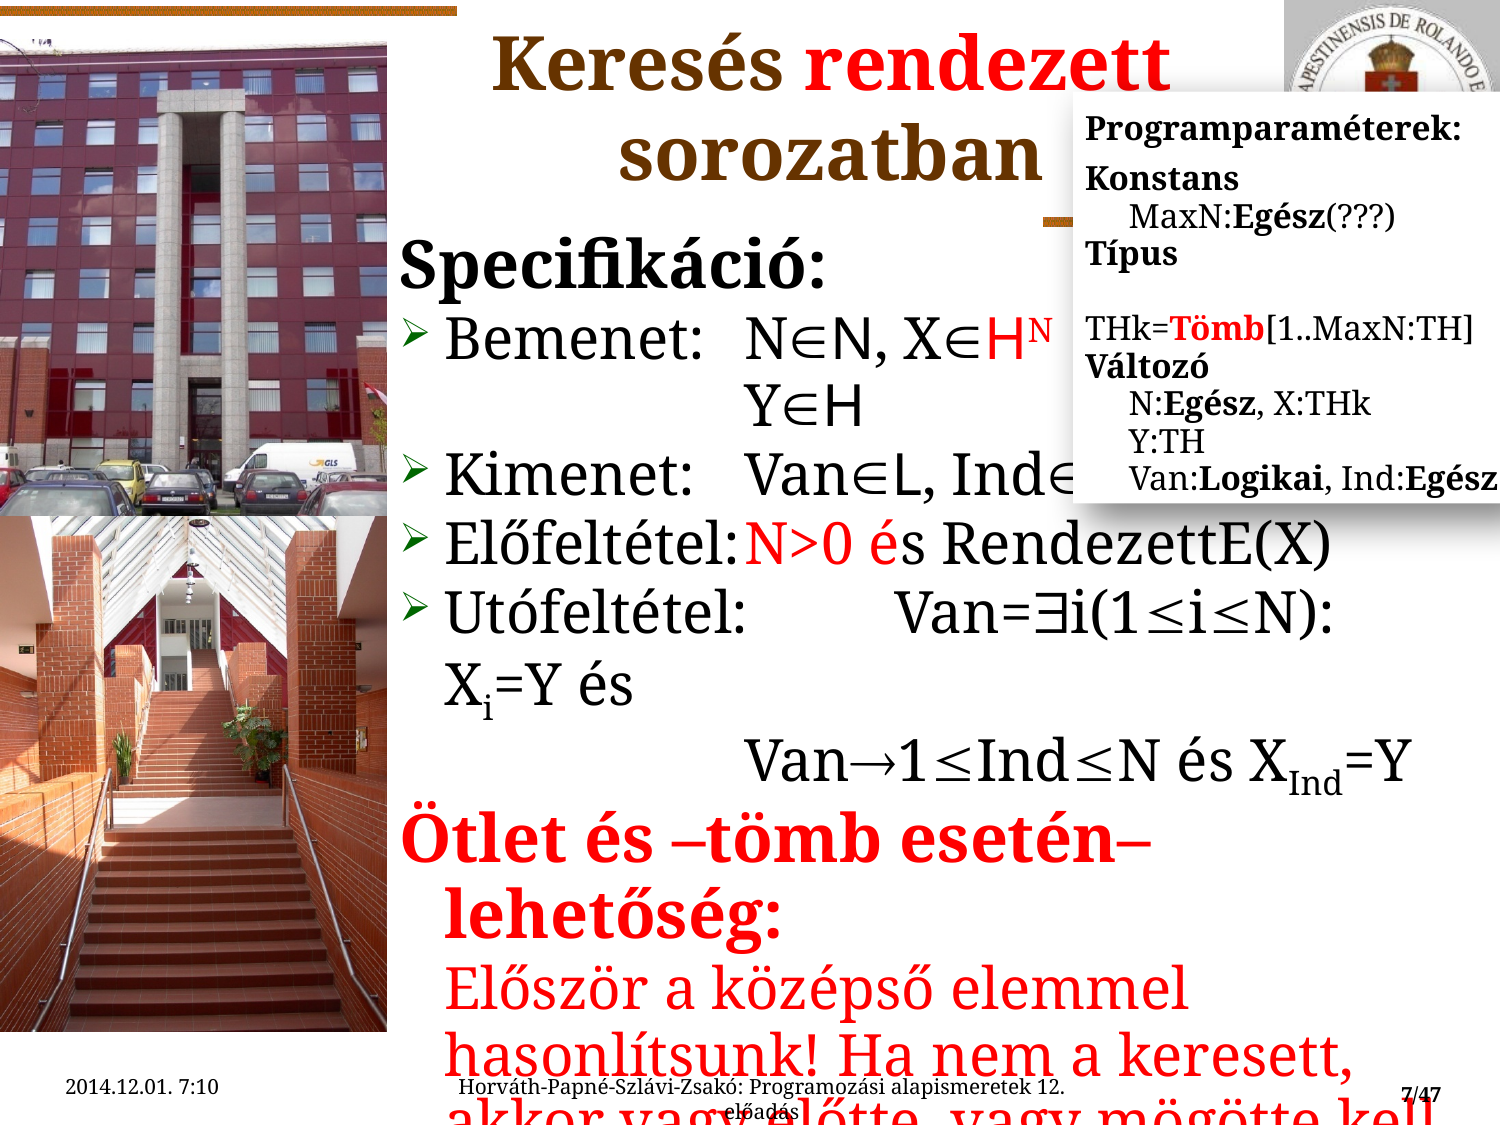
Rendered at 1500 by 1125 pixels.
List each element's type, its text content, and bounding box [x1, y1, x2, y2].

picture [1043, 210, 1073, 220]
text_box Programparaméterek: Konstans MaxN:Egész(???) Típus THk=Tömb[1..MaxN:TH] Változó N:Egész, X:THk Y:TH Van:Logikai, Ind:Egész [1073, 91, 1500, 504]
footer Horváth-Papné-Szlávi-Zsakó: Programozási alapismeretek 12. előadás [431, 1066, 1093, 1125]
title Keresés rendezett sorozatban [389, 14, 1275, 197]
text_box 7/47 [1143, 1074, 1457, 1123]
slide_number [50, 1066, 363, 1125]
list Specifikáció: Bemenet: NN, XHN YH Kimenet: VanL, IndN Előfeltétel: N>0 és RendezettE(X) Utófeltétel: Van=i(1iN): Xi=Y és Van1IndN és XInd=Y Ötlet és –tömb esetén– lehetőség: Először a középső elemmel hasonlítsunk! Ha nem a keresett, akkor vagy előtte, vagy mögötte kell tovább keresni! [384, 220, 1471, 1020]
table_header [1066, 110, 1073, 197]
table_header [1066, 220, 1471, 543]
picture [1284, 0, 1500, 91]
picture [0, 39, 387, 1032]
picture [0, 0, 457, 24]
table_header [1094, 85, 1275, 91]
